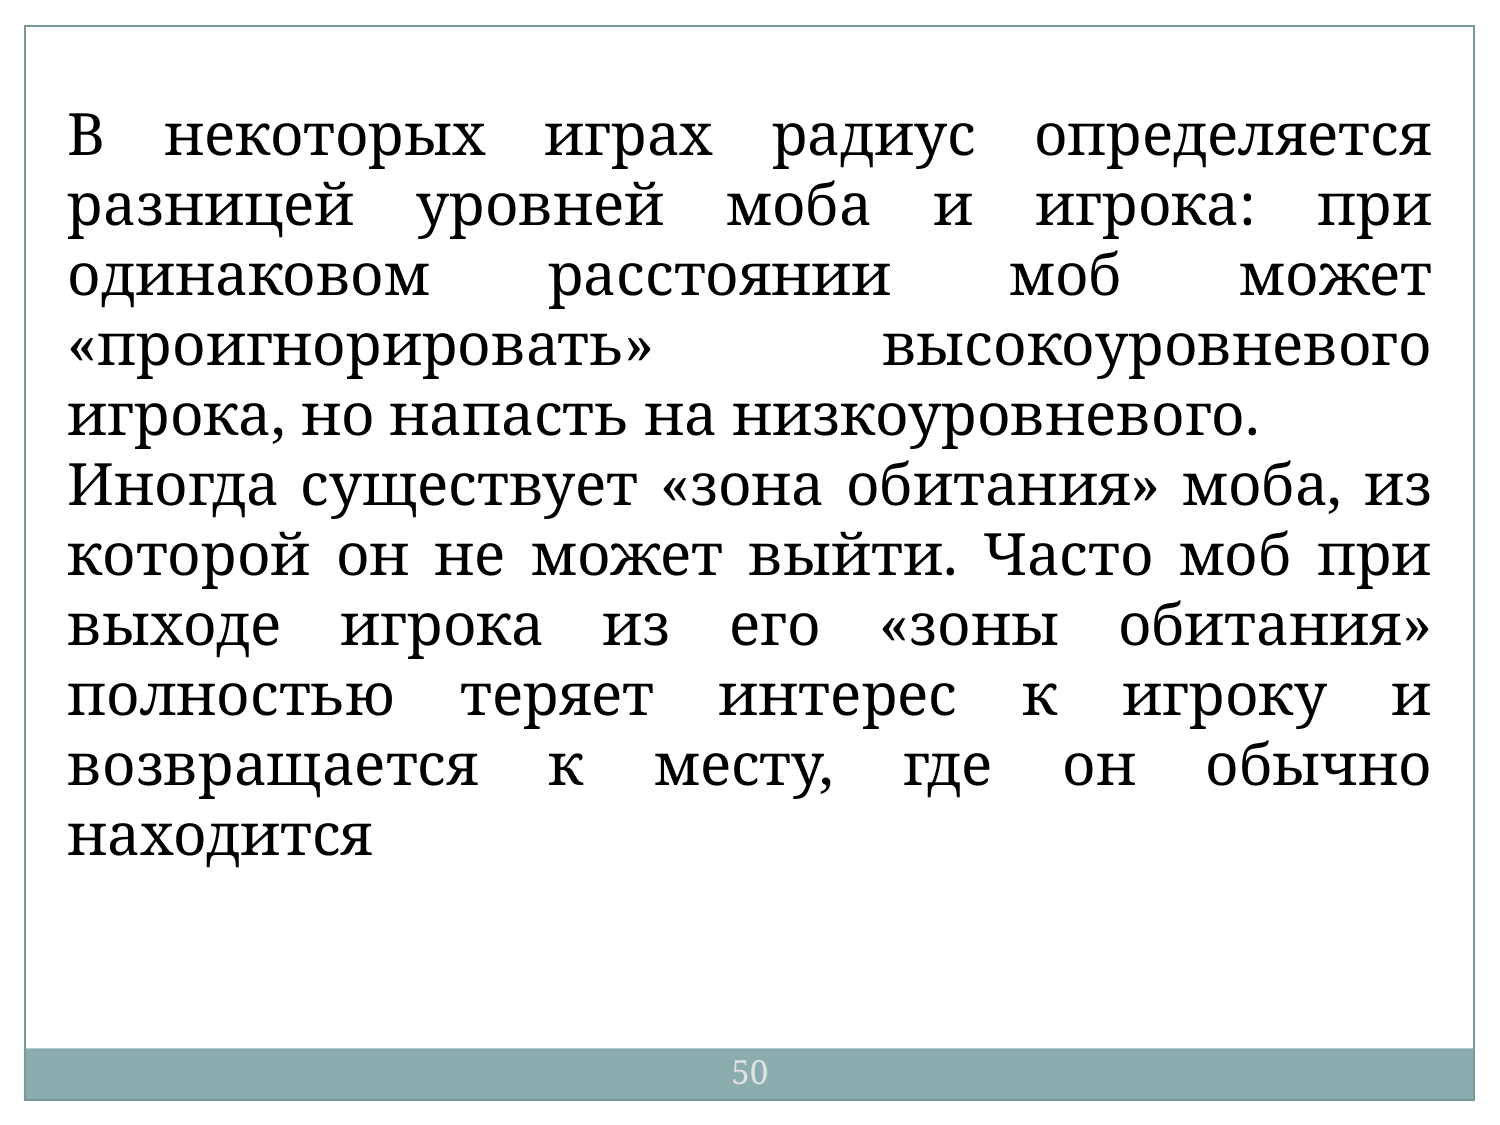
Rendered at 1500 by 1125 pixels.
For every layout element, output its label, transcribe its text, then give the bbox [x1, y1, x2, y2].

slide_number 50 [699, 1037, 800, 1110]
text_box В некоторых играх радиус определяется разницей уровней моба и игрока: при одинаковом расстоянии моб может «проигнорировать» высокоуровневого игрока, но напасть на низкоуровневого. Иногда существует «зона обитания» моба, из которой он не может выйти. Часто моб при выходе игрока из его «зоны обитания» полностью теряет интерес к игроку и возвращается к месту, где он обычно находится [53, 90, 1447, 875]
